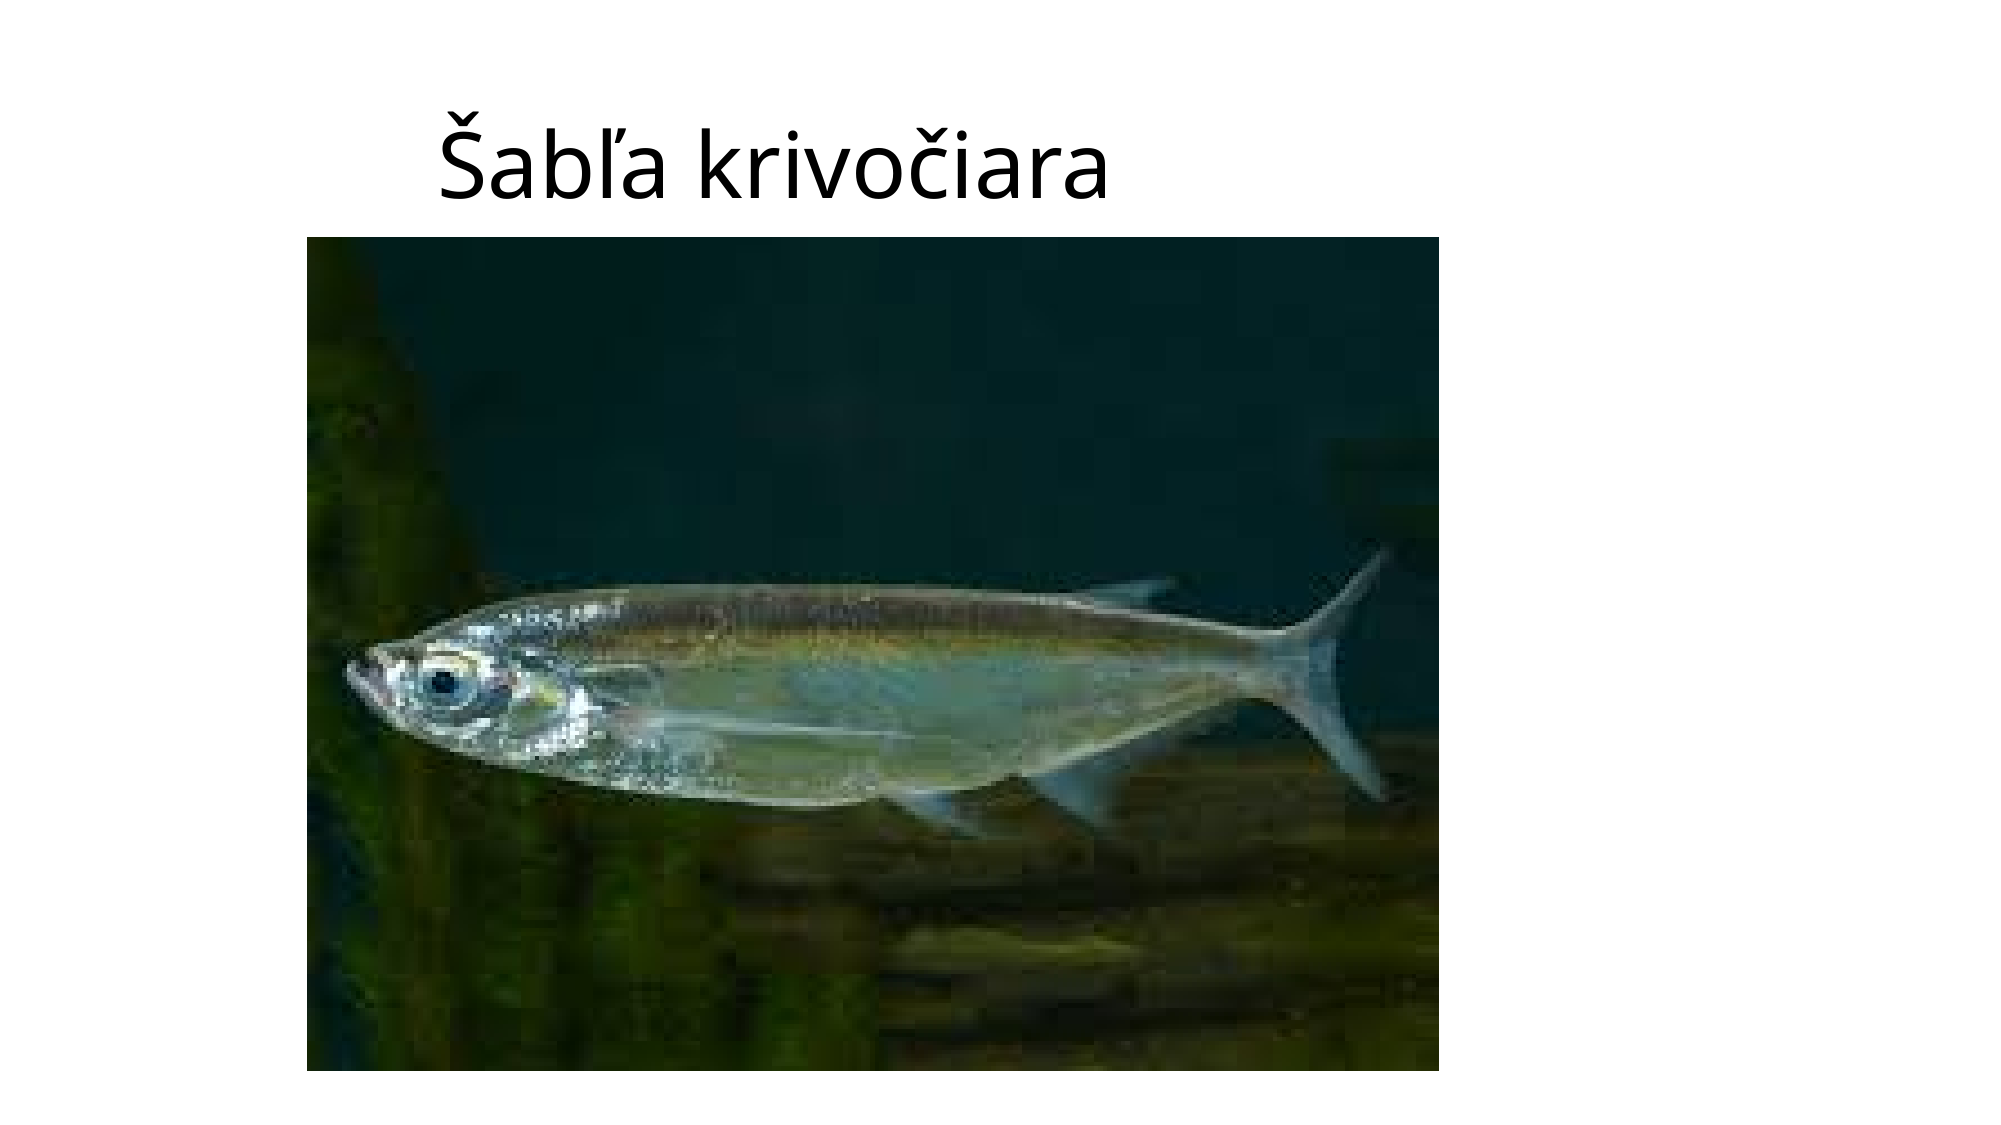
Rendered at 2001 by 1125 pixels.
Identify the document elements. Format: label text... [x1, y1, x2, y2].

picture [307, 237, 1439, 1071]
title Šabľa krivočiara [137, 59, 1863, 278]
